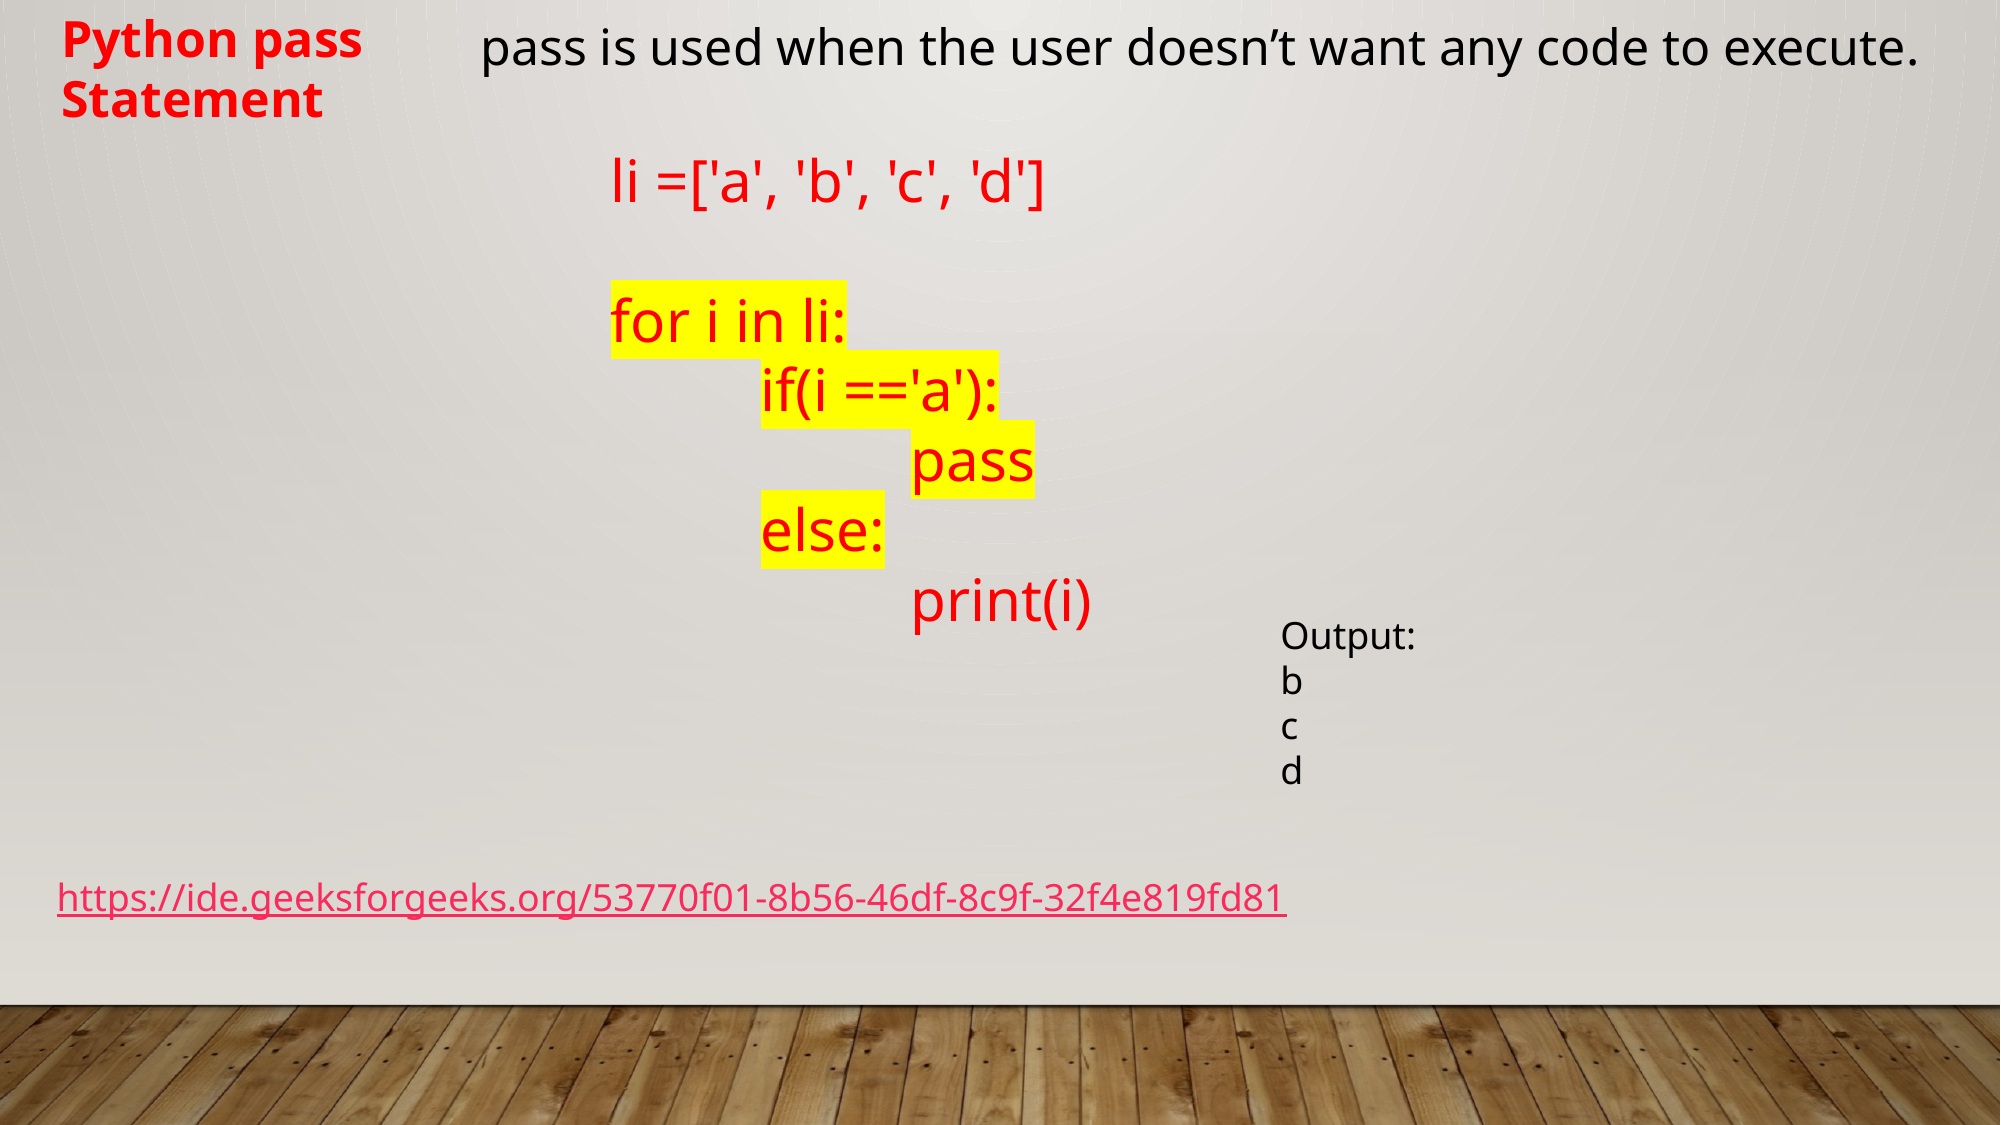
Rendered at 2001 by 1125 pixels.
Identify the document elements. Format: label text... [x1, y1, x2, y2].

text_box Python pass Statement [46, 0, 507, 135]
text_box Output: b c d [1265, 604, 1837, 800]
text_box pass is used when the user doesn’t want any code to execute. [465, 7, 1954, 83]
text_box li =['a', 'b', 'c', 'd'] for i in li: if(i =='a'): pass else: print(i) [596, 136, 1598, 641]
picture [0, 1005, 2000, 1125]
text_box https://ide.geeksforgeeks.org/53770f01-8b56-46df-8c9f-32f4e819fd81 [41, 866, 1359, 978]
